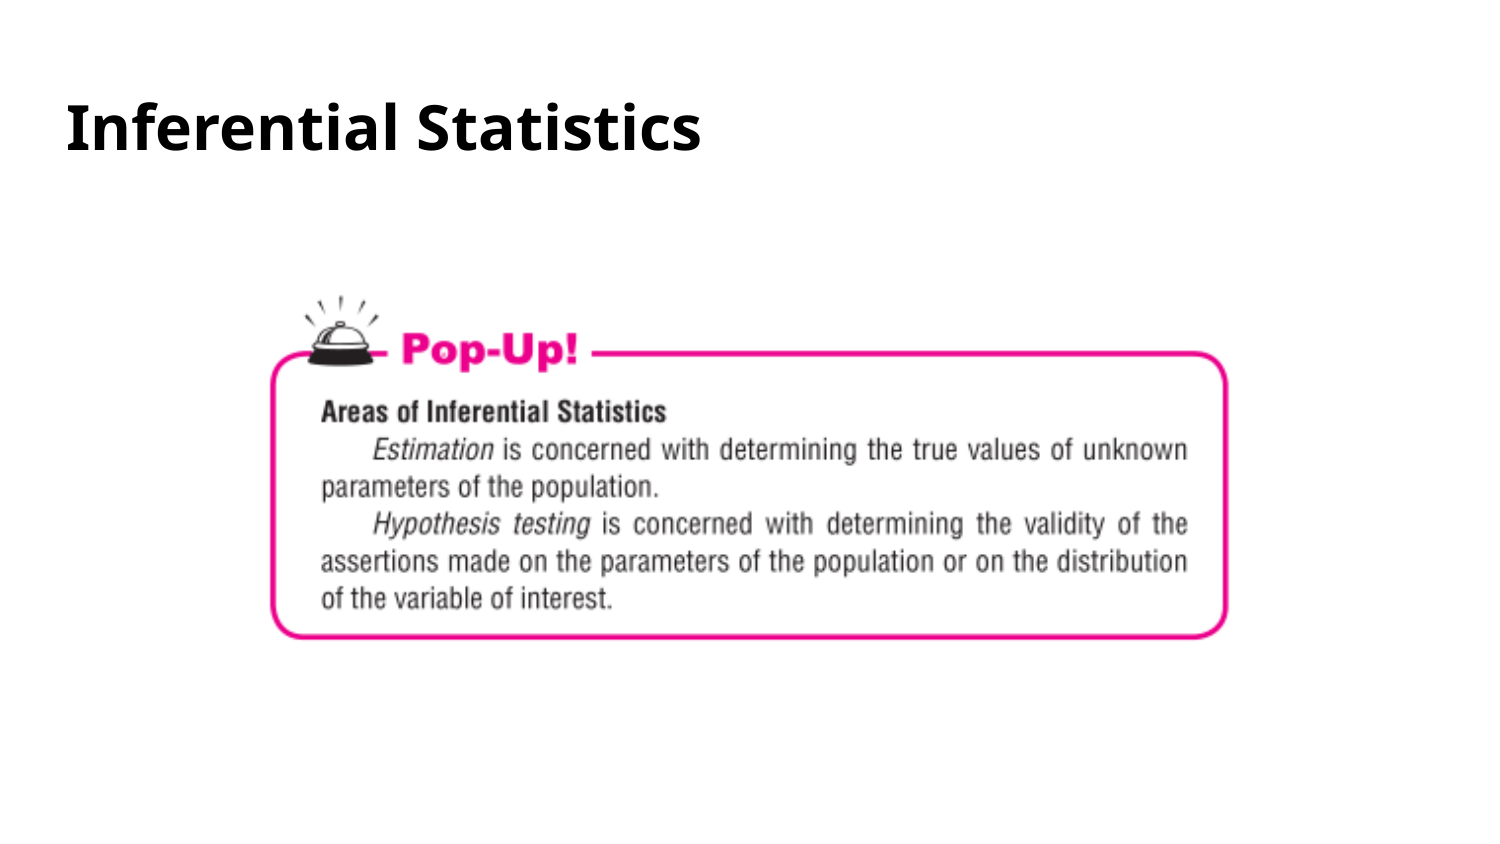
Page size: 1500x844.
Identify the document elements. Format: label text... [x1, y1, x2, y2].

title Inferential Statistics [51, 72, 1449, 176]
picture [249, 286, 1251, 652]
